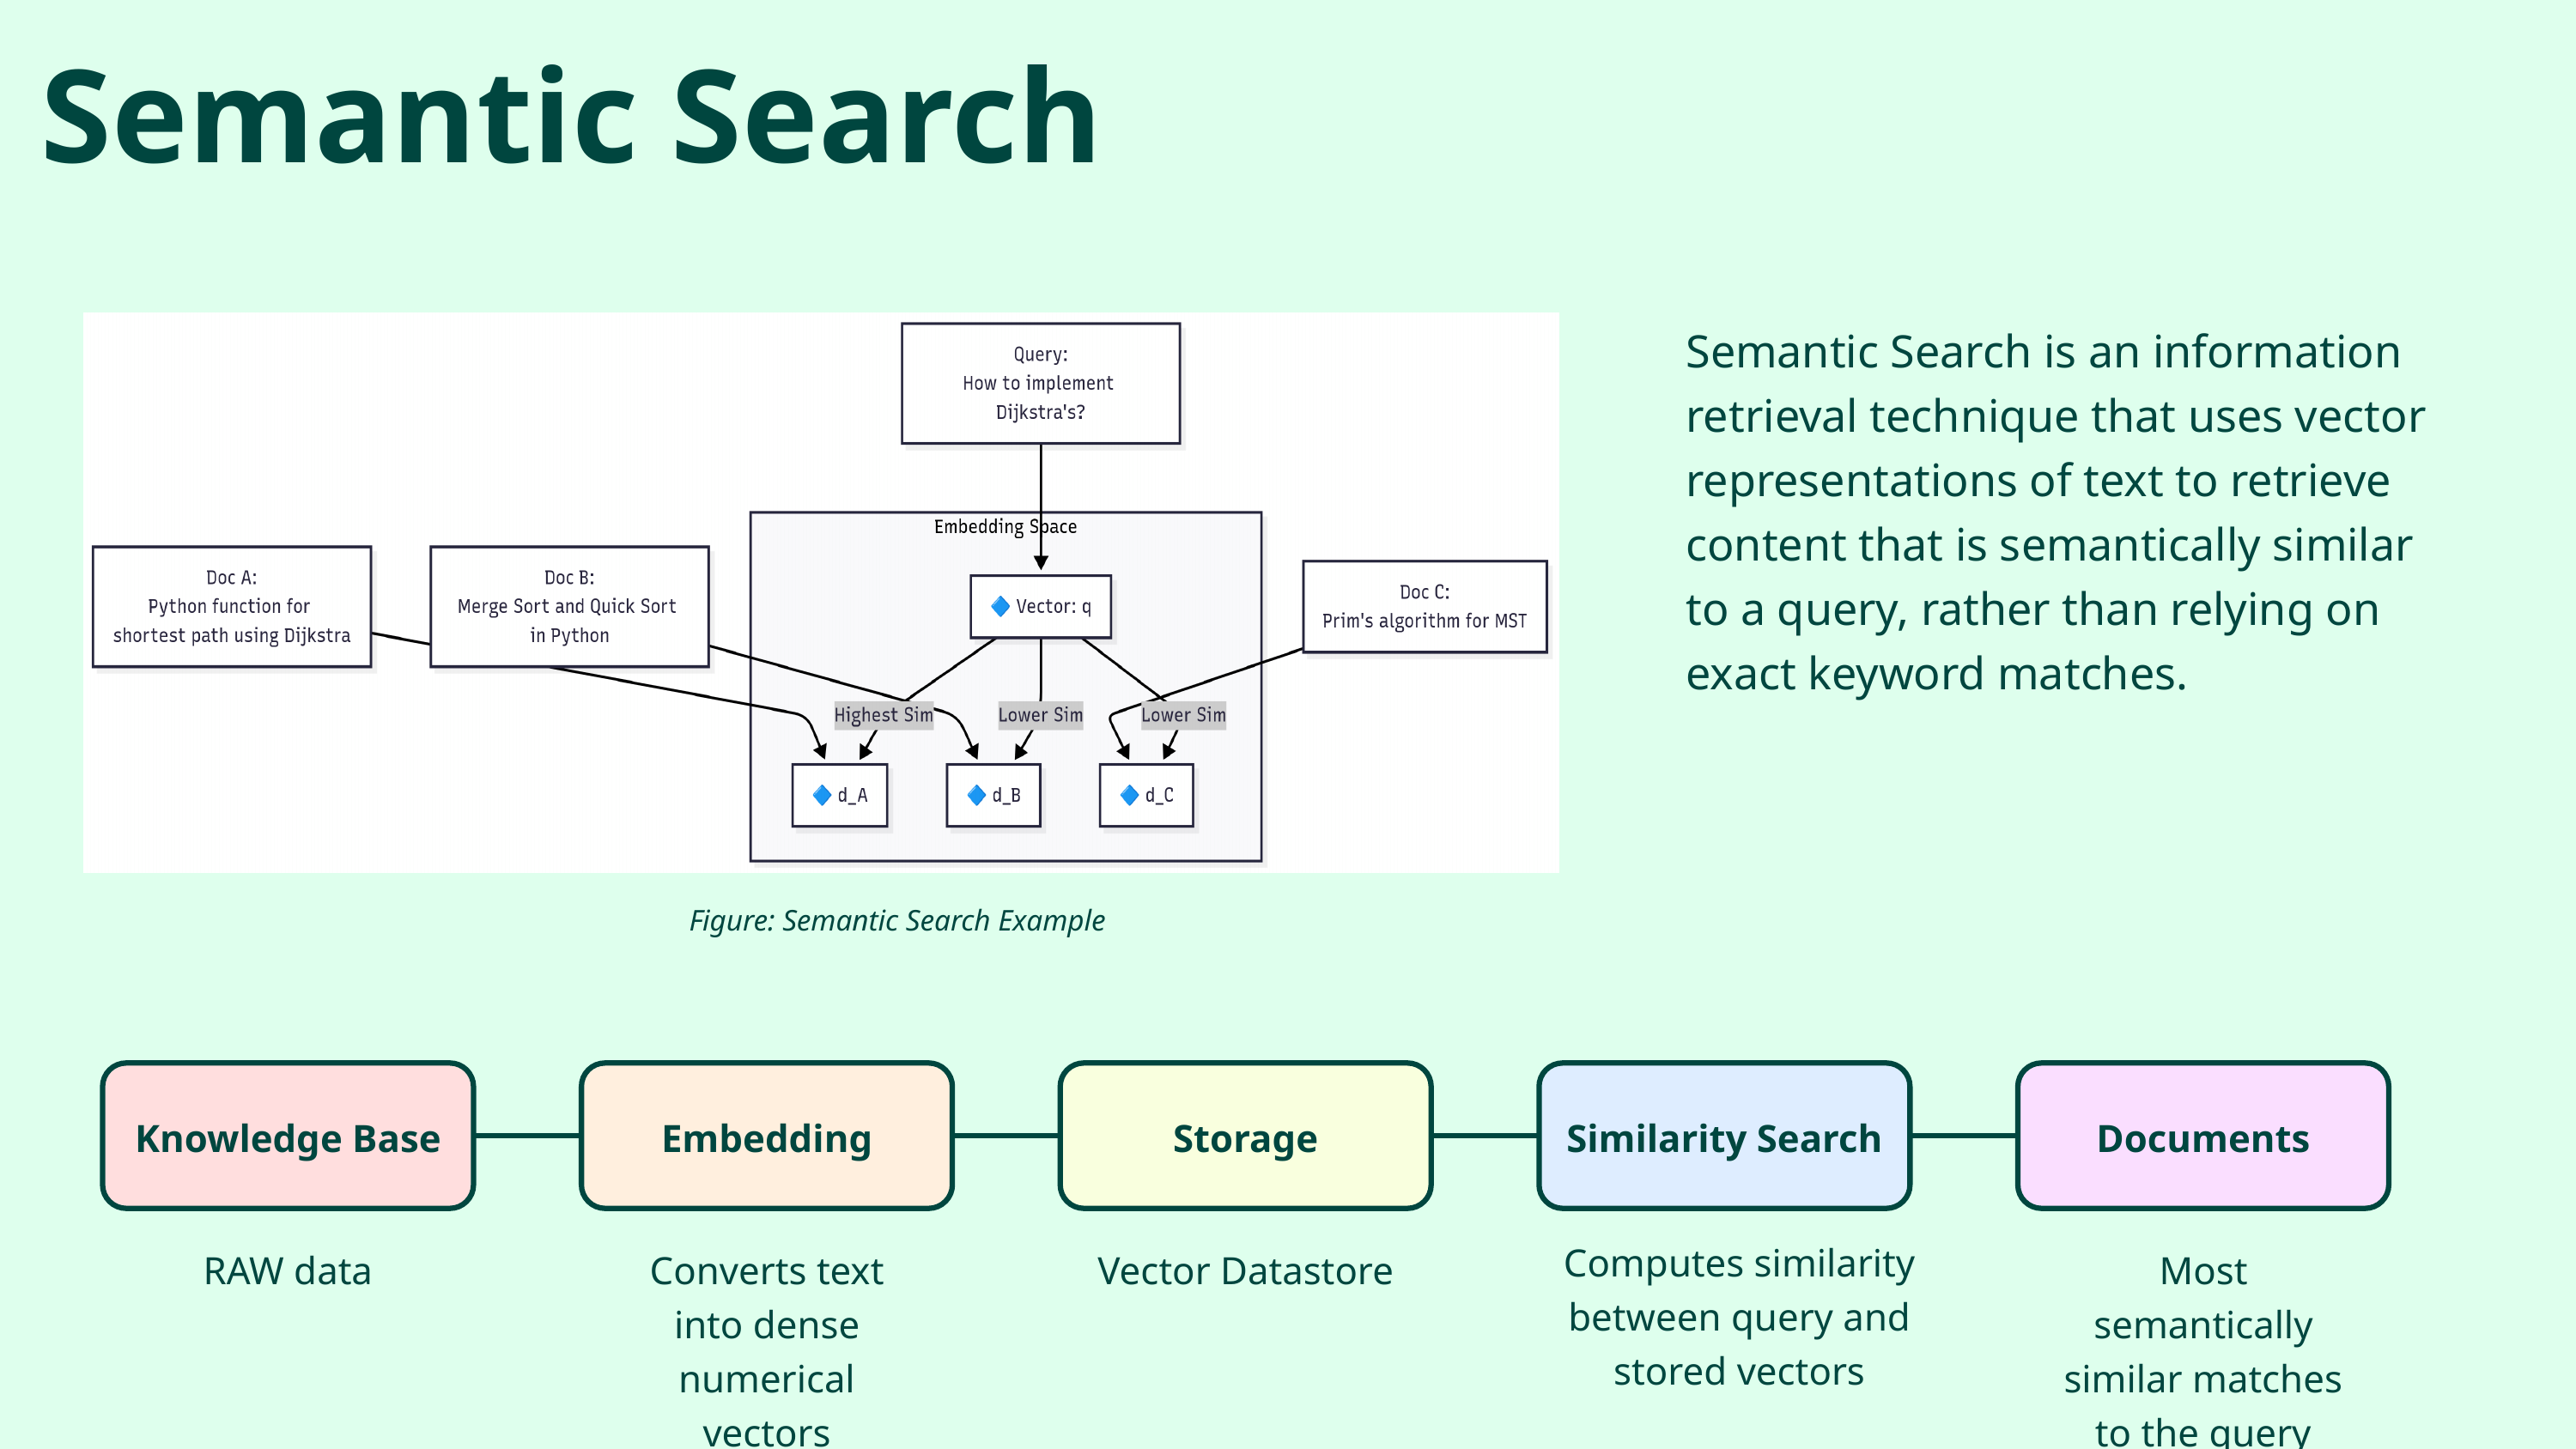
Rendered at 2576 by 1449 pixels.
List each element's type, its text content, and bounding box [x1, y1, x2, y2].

text_box Computes similarity between query and stored vectors [1539, 1229, 1941, 1392]
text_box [2017, 1058, 2390, 1210]
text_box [1060, 1058, 1431, 1210]
text_box Semantic Search is an information retrieval technique that uses vector representations of text to retrieve content that is semantically similar to a query, rather than relying on exact keyword matches. [1686, 312, 2434, 699]
text_box RAW data [137, 1237, 440, 1292]
text_box Vector Datastore [1094, 1237, 1397, 1292]
text_box Figure: Semantic Search Example [535, 895, 1261, 937]
text_box Converts text into dense numerical vectors [616, 1237, 918, 1449]
text_box Semantic Search [39, 33, 1104, 189]
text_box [580, 1058, 953, 1210]
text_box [1539, 1058, 1911, 1210]
picture [82, 312, 1559, 873]
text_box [102, 1058, 474, 1210]
text_box Most semantically similar matches to the query [2052, 1237, 2354, 1449]
